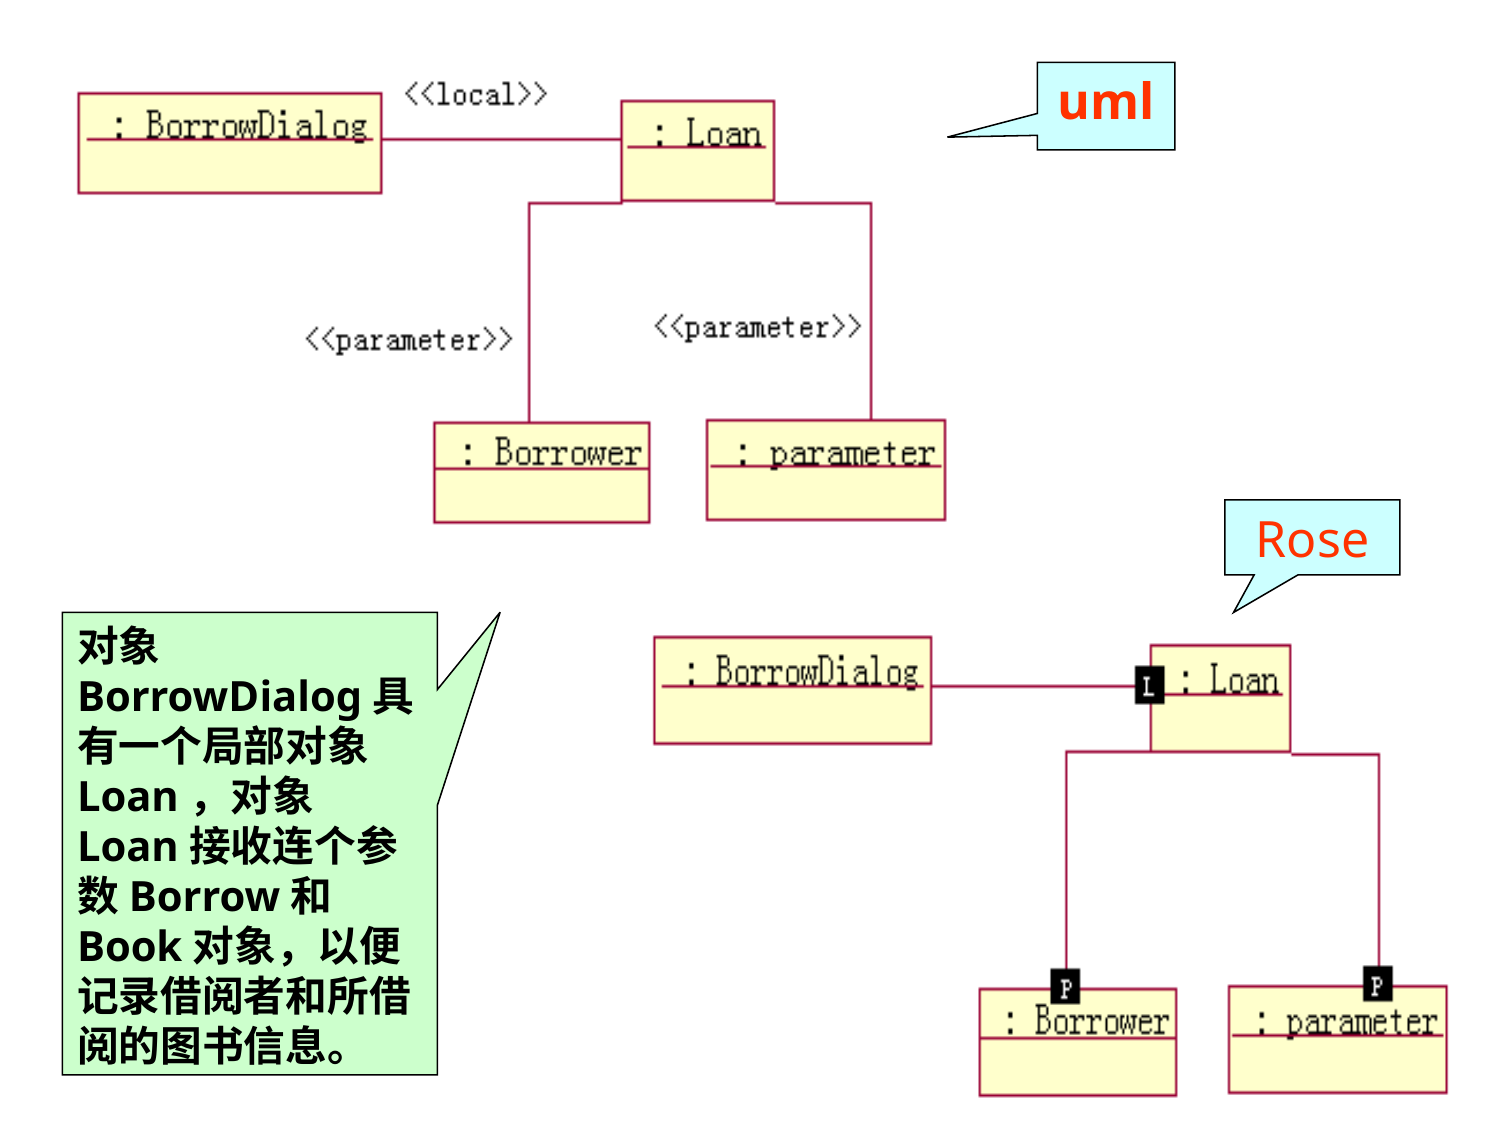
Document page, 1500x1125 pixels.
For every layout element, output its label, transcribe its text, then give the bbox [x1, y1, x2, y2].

text_box Rose [1224, 499, 1400, 574]
picture [637, 574, 1463, 1125]
text_box 对象BorrowDialog具有一个局部对象Loan，对象Loan接收连个参数Borrow和Book对象，以便记录借阅者和所借阅的图书信息。 [62, 612, 501, 1075]
text_box uml [963, 62, 1175, 150]
picture [62, 24, 963, 550]
